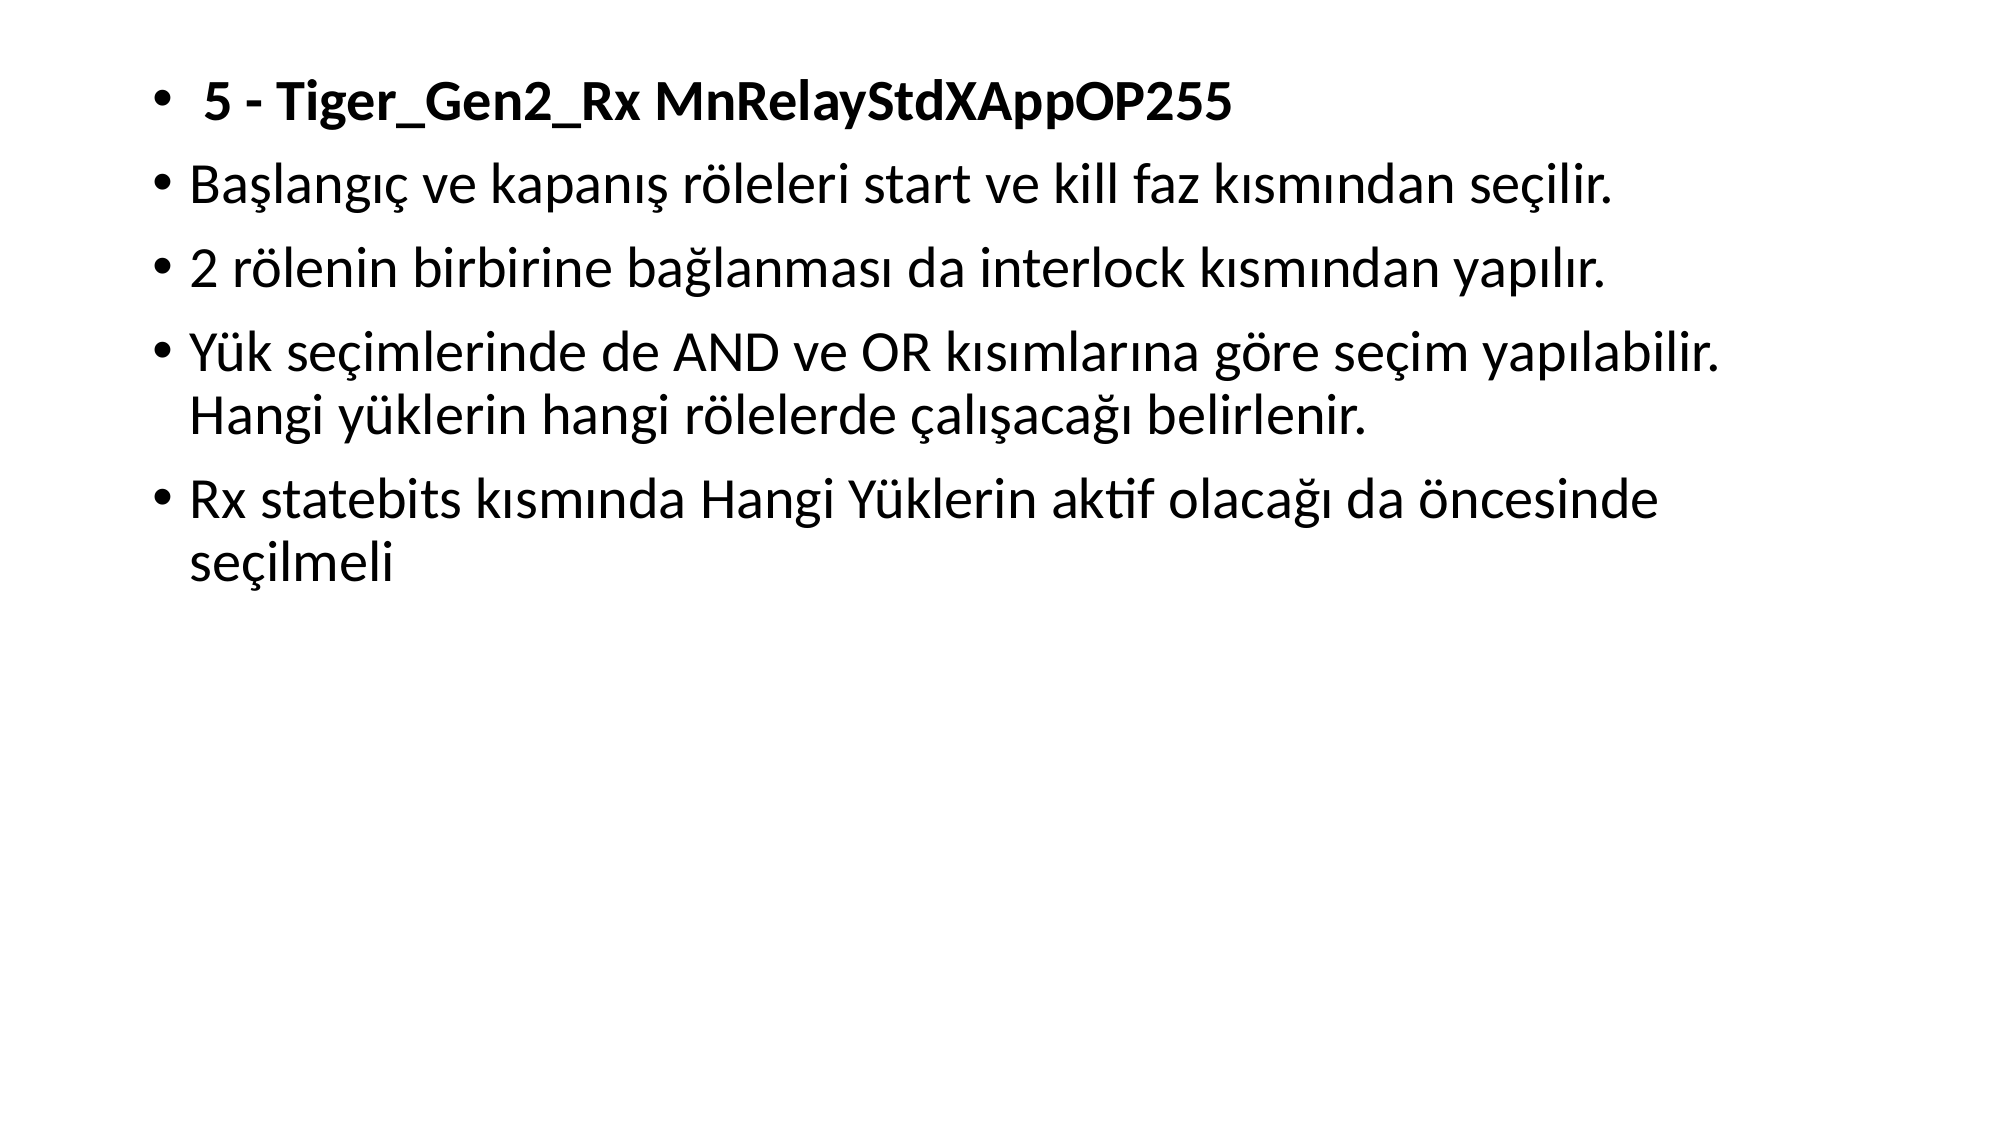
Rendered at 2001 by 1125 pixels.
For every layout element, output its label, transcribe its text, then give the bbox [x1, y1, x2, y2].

list 5 - Tiger_Gen2_Rx MnRelayStdXAppOP255 Başlangıç ve kapanış röleleri start ve kill faz kısmından seçilir. 2 rölenin birbirine bağlanması da interlock kısmından yapılır. Yük seçimlerinde de AND ve OR kısımlarına göre seçim yapılabilir. Hangi yüklerin hangi rölelerde çalışacağı belirlenir. Rx statebits kısmında Hangi Yüklerin aktif olacağı da öncesinde seçilmeli [137, 62, 1851, 1014]
